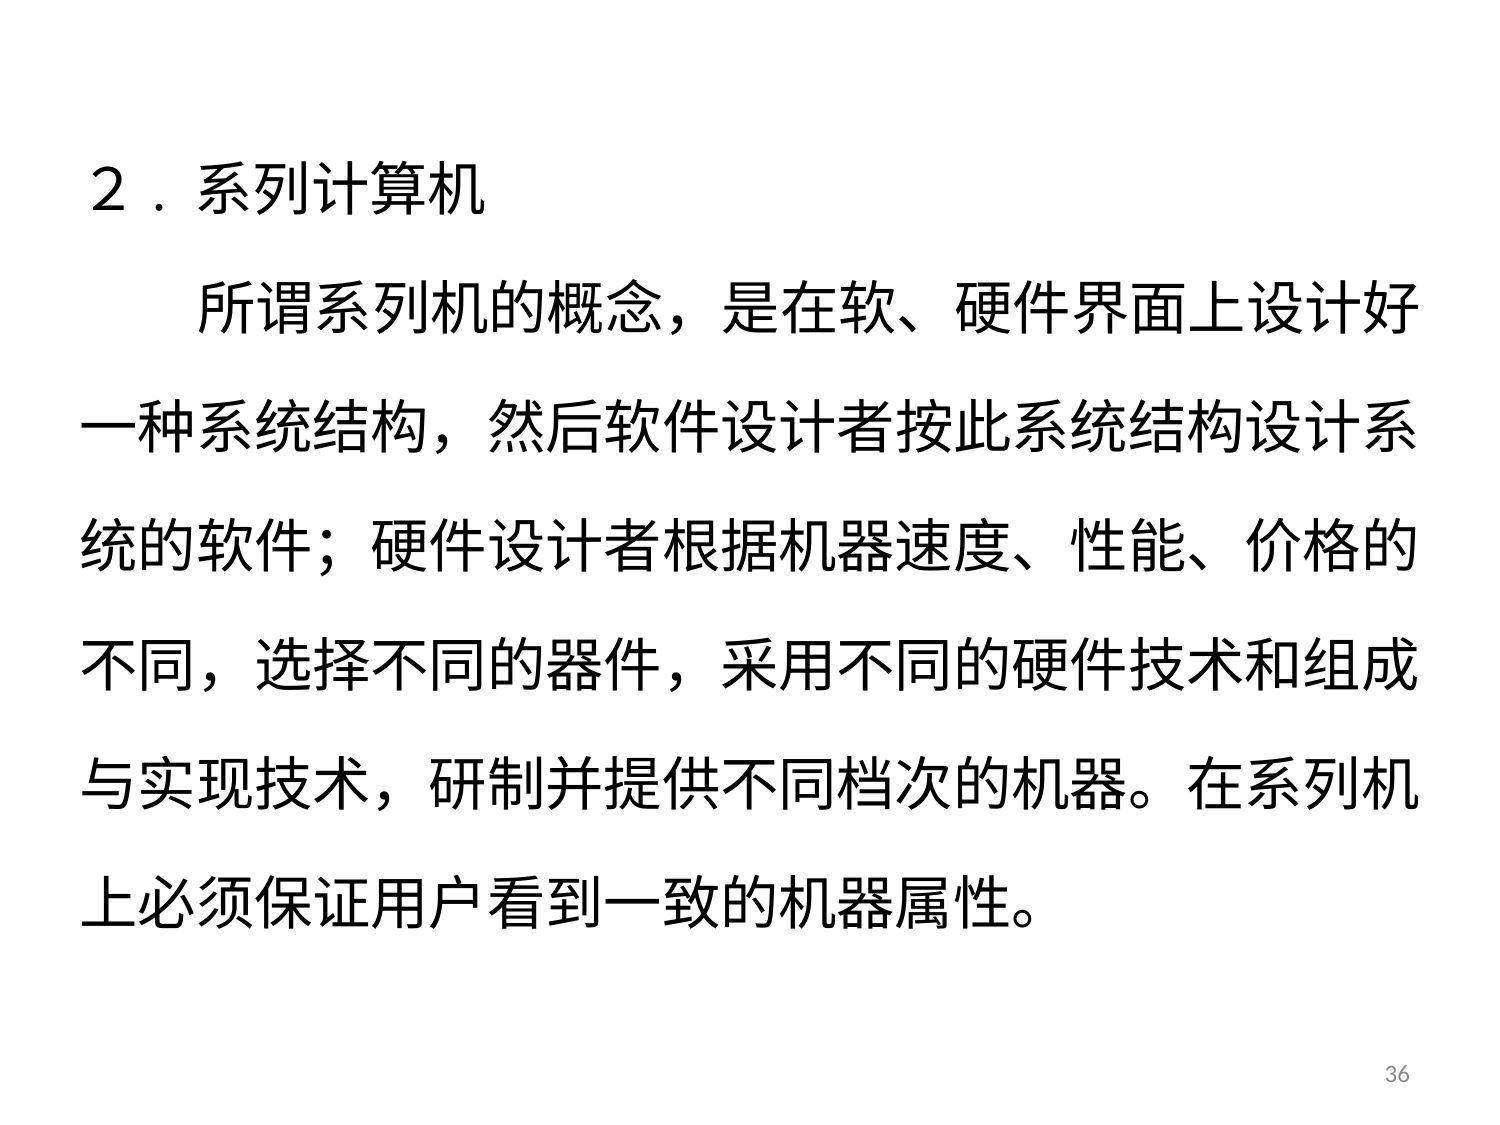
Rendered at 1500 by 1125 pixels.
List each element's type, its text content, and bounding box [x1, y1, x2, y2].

slide_number 36 [1074, 1042, 1425, 1103]
text_box ２. 系列计算机 所谓系列机的概念，是在软、硬件界面上设计好一种系统结构，然后软件设计者按此系统结构设计系统的软件；硬件设计者根据机器速度、性能、价格的不同，选择不同的器件，采用不同的硬件技术和组成与实现技术，研制并提供不同档次的机器。在系列机上必须保证用户看到一致的机器属性。 [64, 116, 1459, 944]
